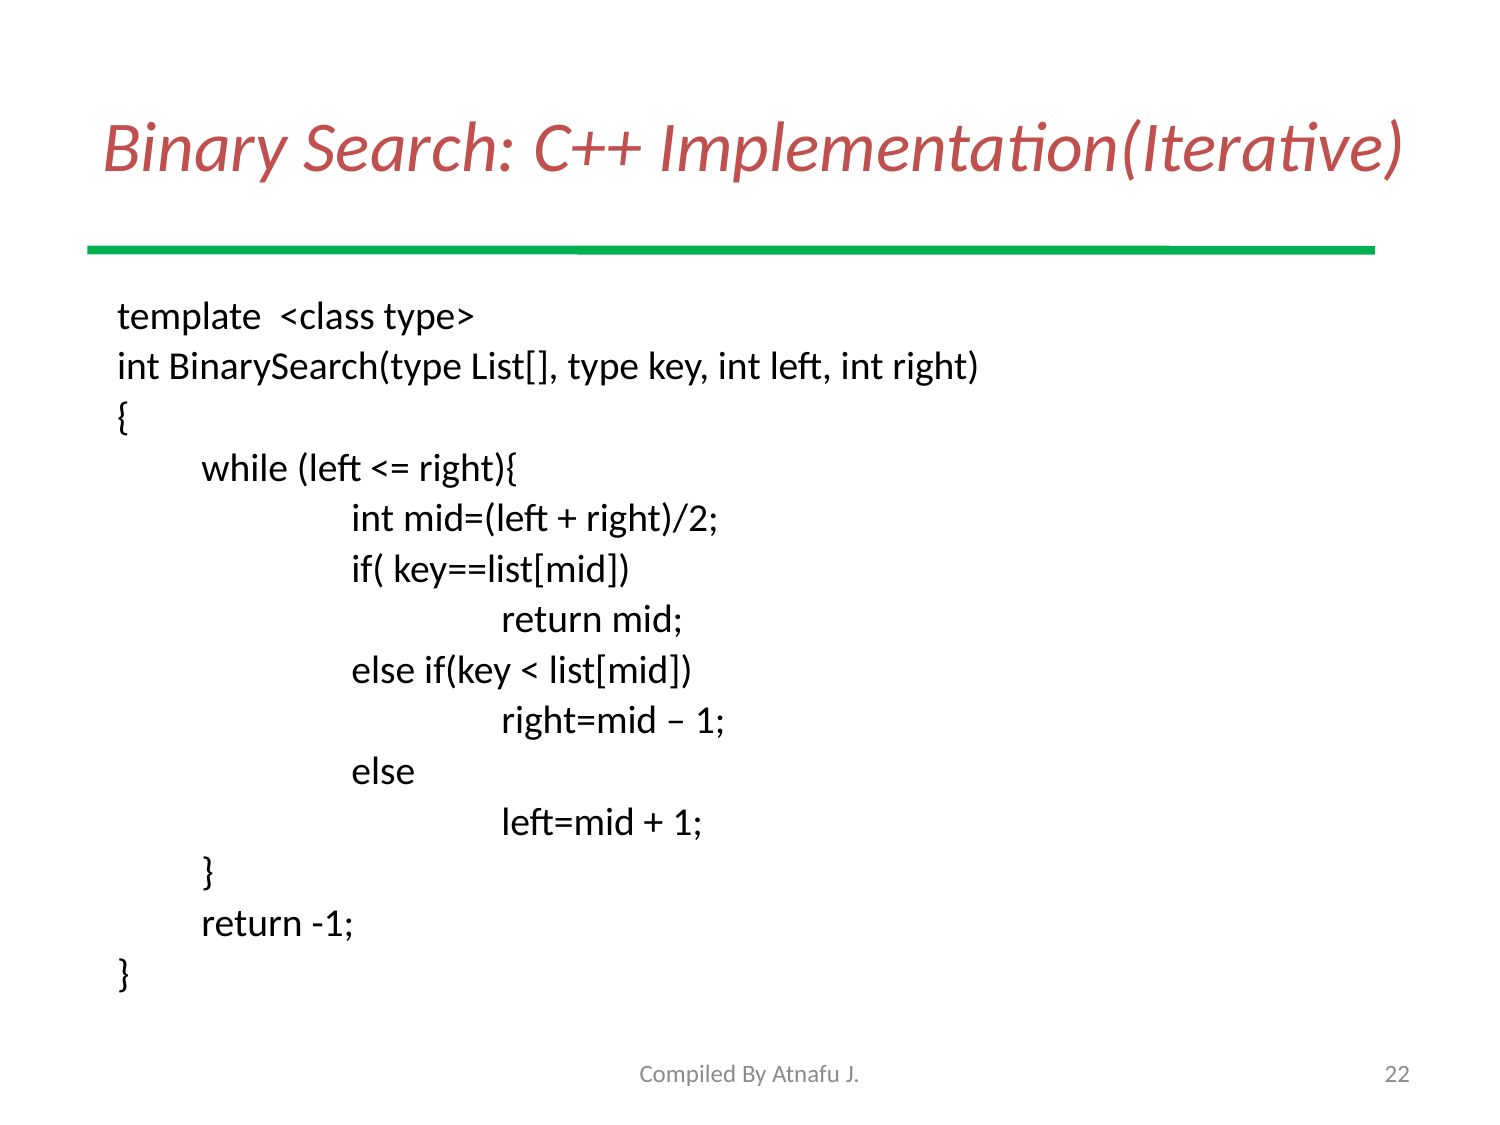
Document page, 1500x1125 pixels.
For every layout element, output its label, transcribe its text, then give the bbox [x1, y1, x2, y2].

list template <class type> int BinarySearch(type List[], type key, int left, int right) { while (left <= right){ int mid=(left + right)/2; if( key==list[mid]) return mid; else if(key < list[mid]) right=mid – 1; else left=mid + 1; } return -1; } [101, 287, 1377, 1050]
title Binary Search: C++ Implementation(Iterative) [86, 49, 1437, 237]
slide_number 22 [1074, 1042, 1425, 1103]
footer Compiled By Atnafu J. [512, 1042, 988, 1103]
